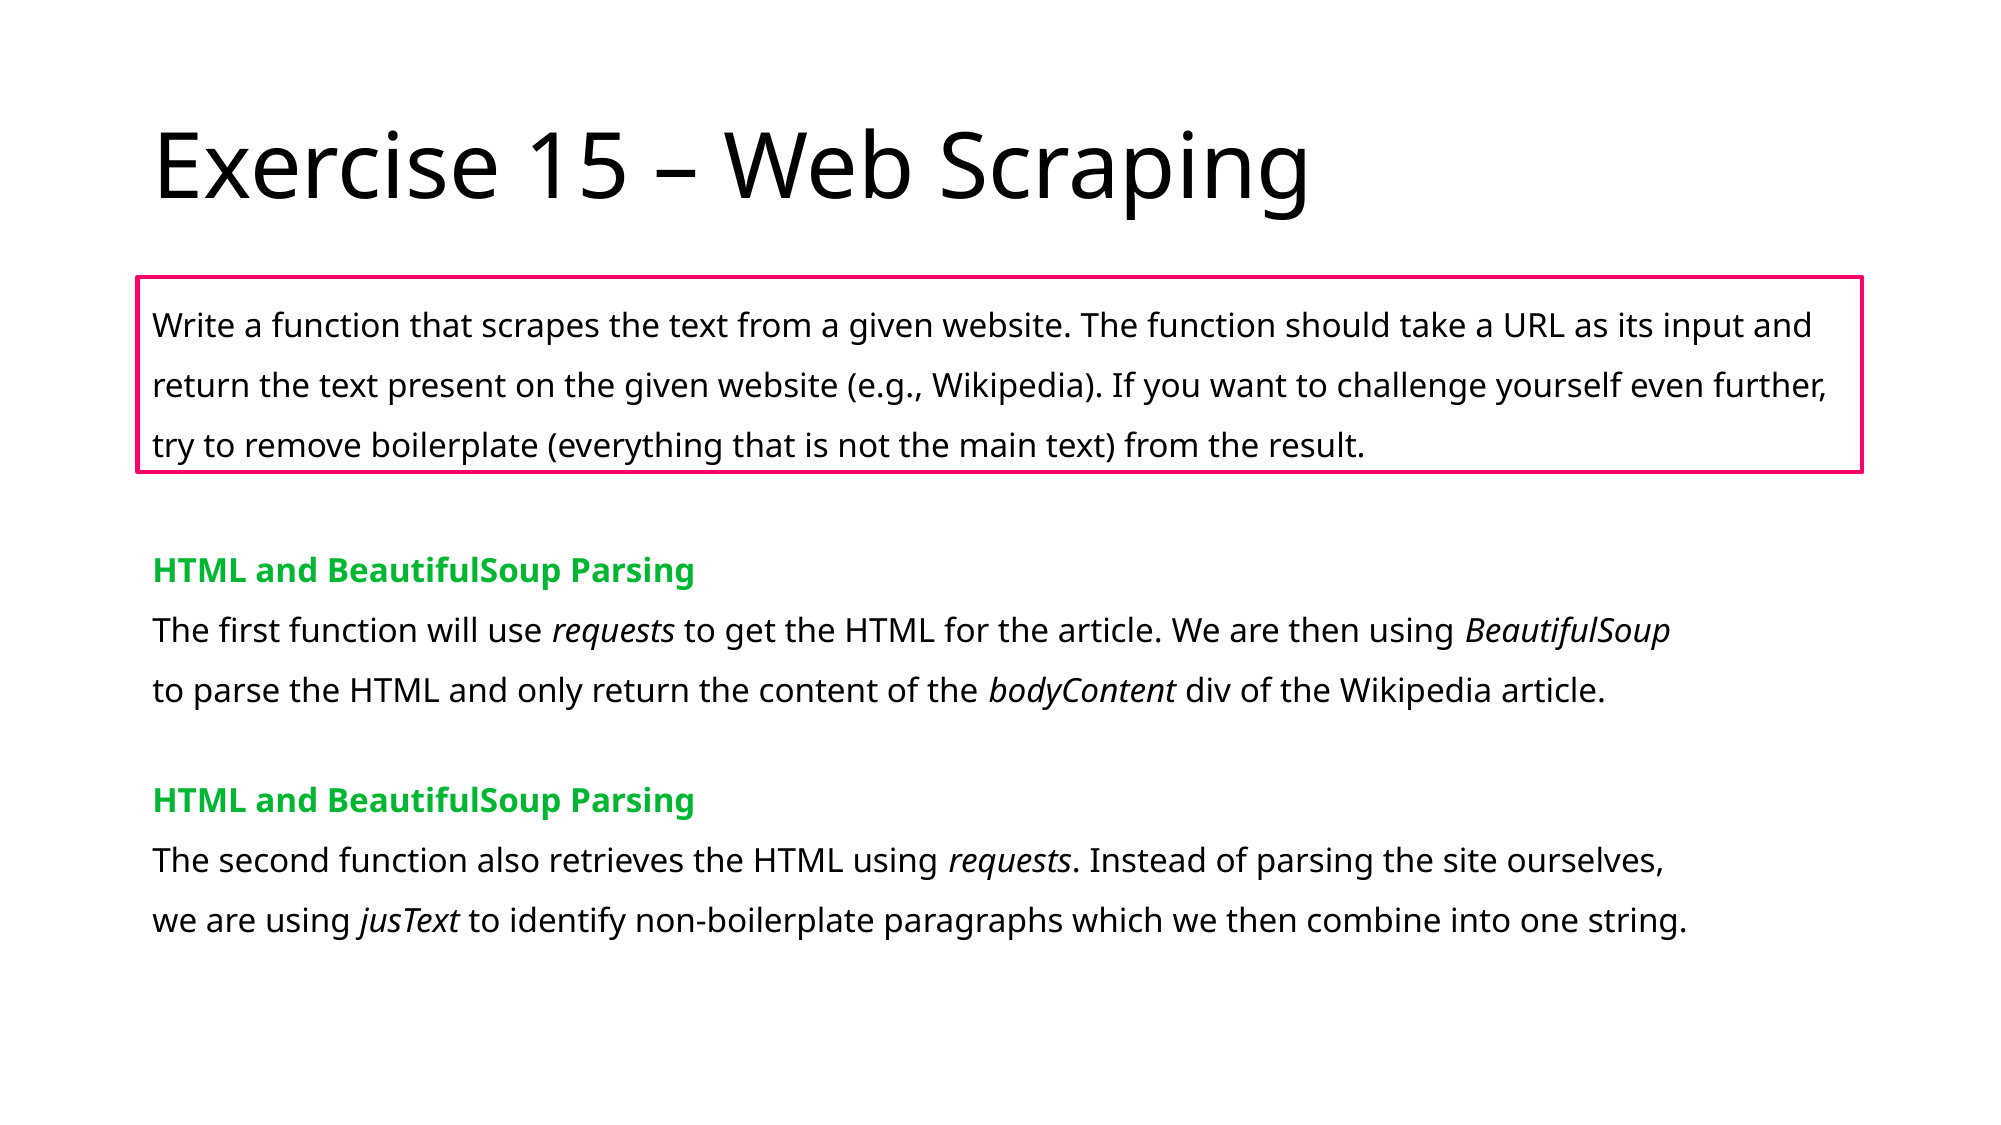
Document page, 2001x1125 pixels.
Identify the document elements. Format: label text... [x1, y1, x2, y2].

title Exercise 15 – Web Scraping [137, 59, 1863, 277]
text_box HTML and BeautifulSoup Parsing The first function will use requests to get the HTML for the article. We are then using BeautifulSoup to parse the HTML and only return the content of the bodyContent div of the Wikipedia article. [137, 522, 1724, 717]
text_box Write a function that scrapes the text from a given website. The function should take a URL as its input and return the text present on the given website (e.g., Wikipedia). If you want to challenge yourself even further, try to remove boilerplate (everything that is not the main text) from the result. [137, 277, 1863, 472]
text_box HTML and BeautifulSoup Parsing The second function also retrieves the HTML using requests. Instead of parsing the site ourselves, we are using jusText to identify non-boilerplate paragraphs which we then combine into one string. [137, 752, 1724, 947]
